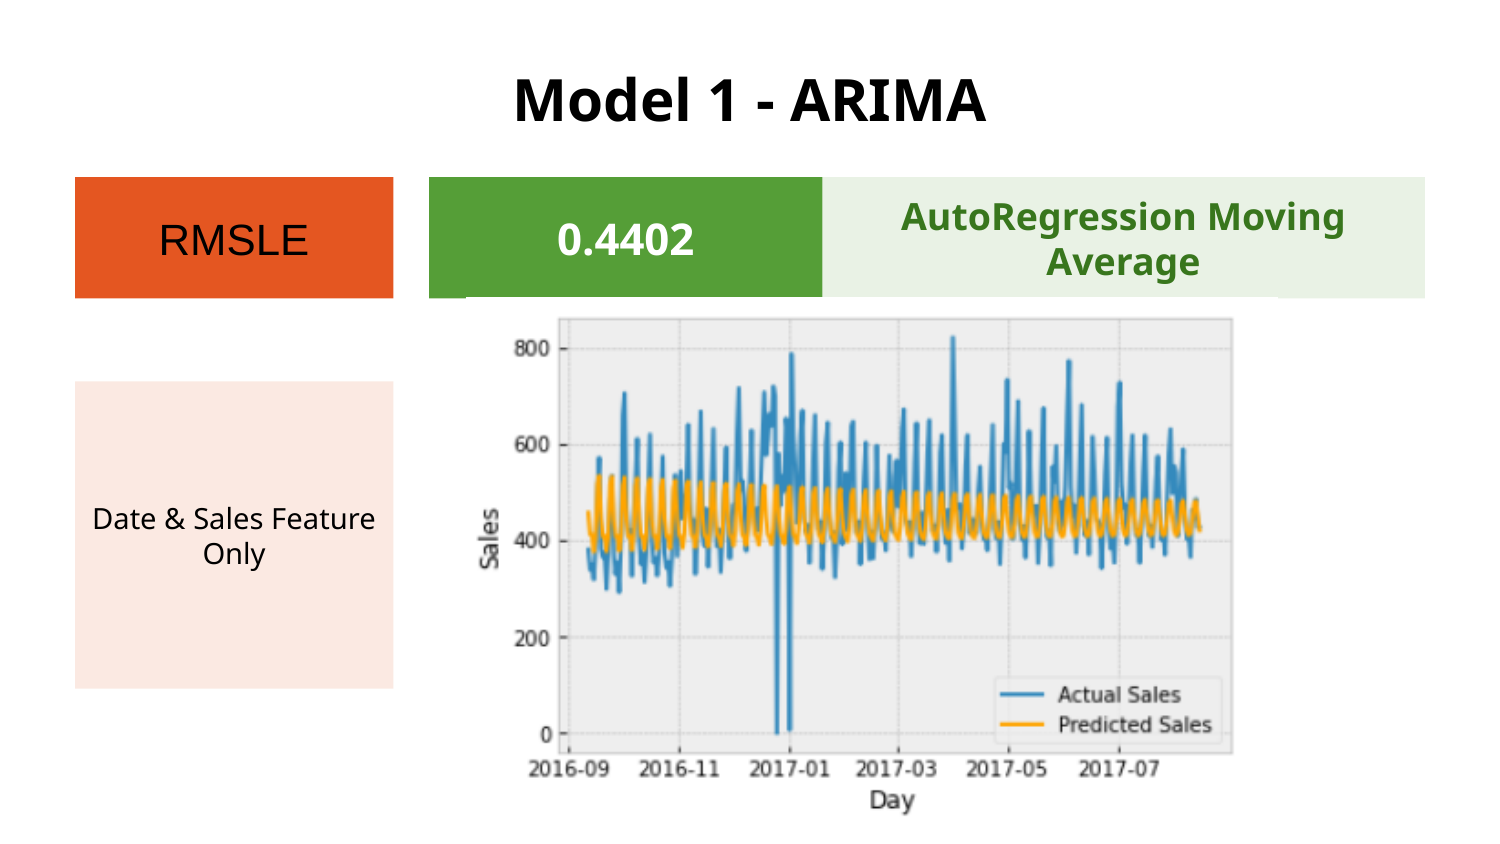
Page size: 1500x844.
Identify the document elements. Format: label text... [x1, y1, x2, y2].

picture [466, 296, 1278, 839]
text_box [428, 176, 1426, 299]
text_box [74, 176, 394, 689]
title Model 1 - ARIMA [75, 67, 1425, 129]
